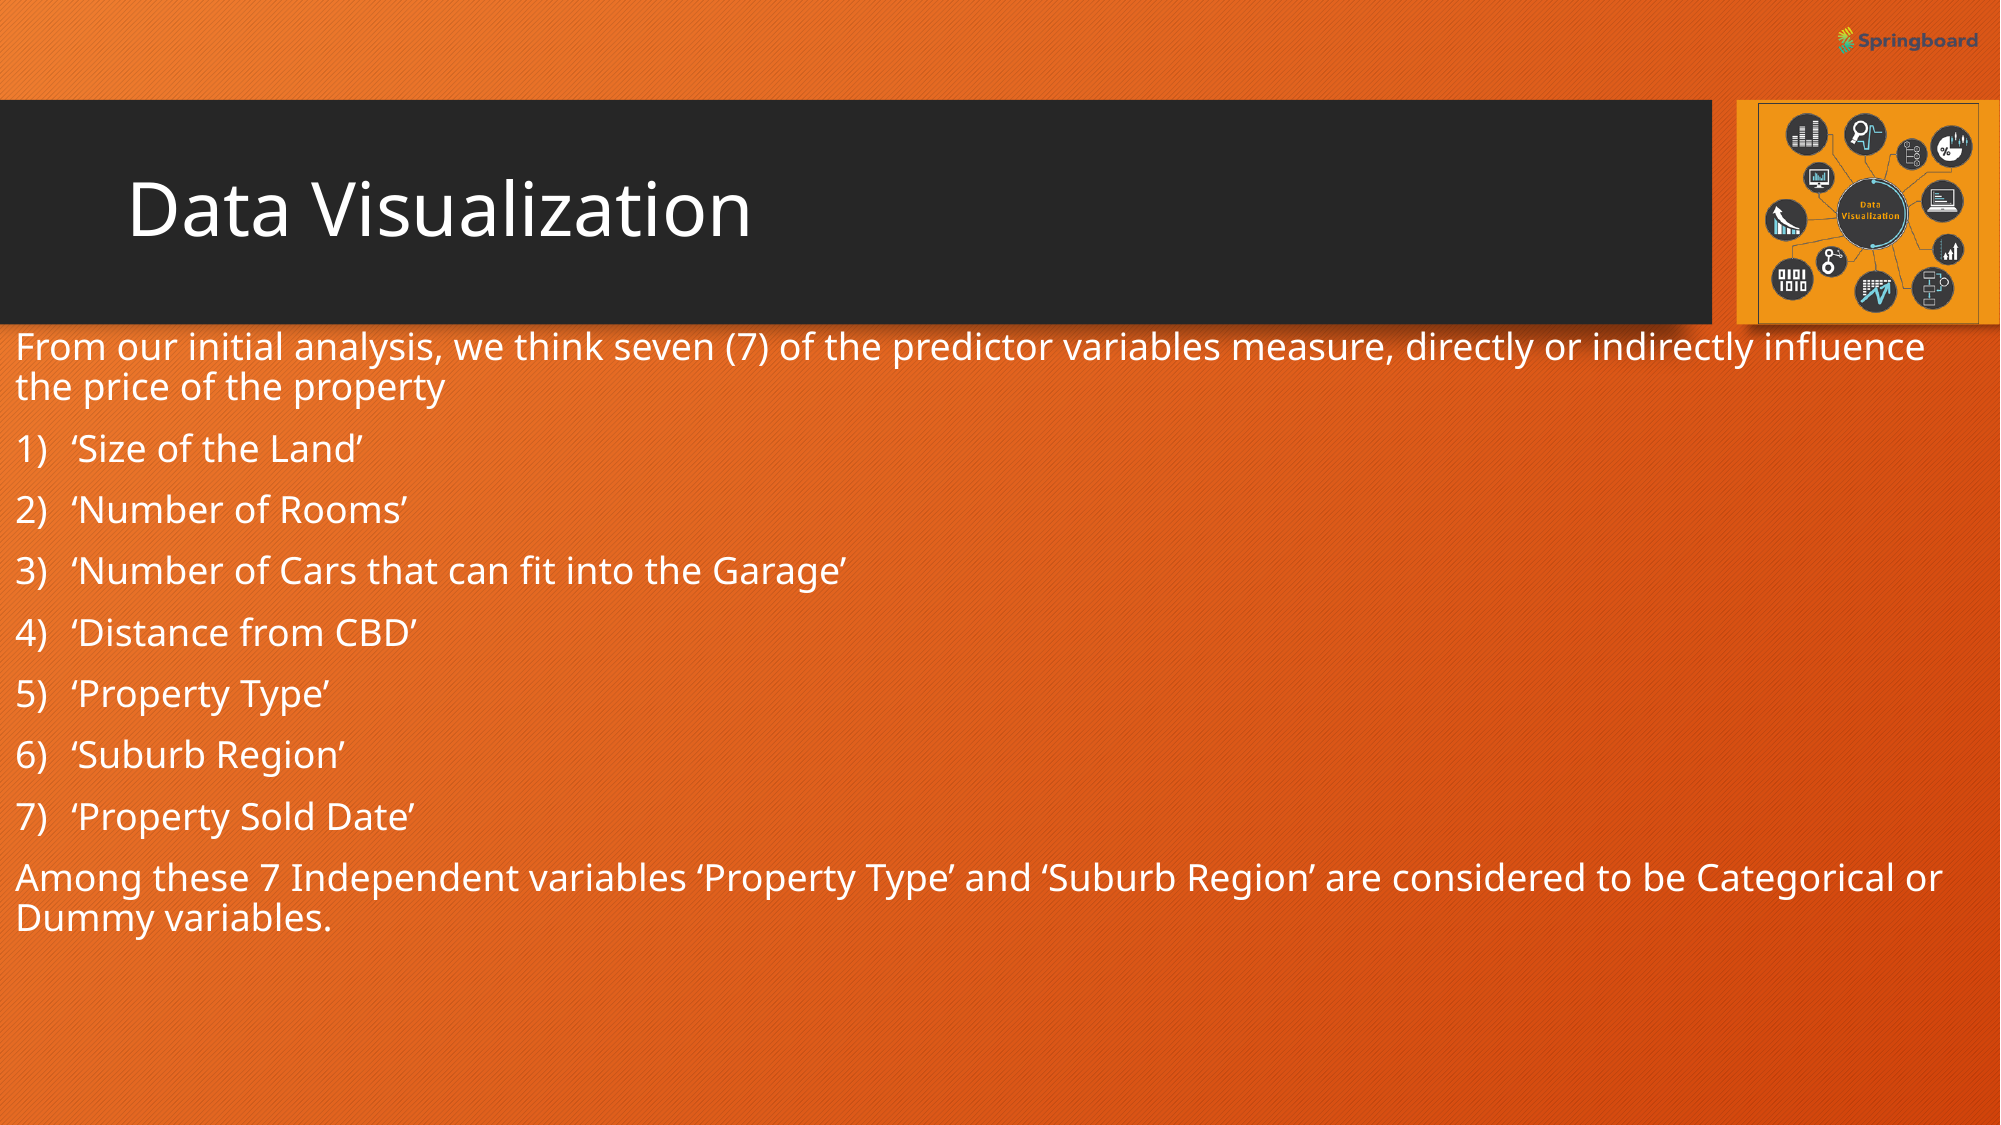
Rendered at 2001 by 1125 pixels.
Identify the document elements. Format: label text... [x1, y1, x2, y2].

picture [1758, 103, 1979, 324]
list From our initial analysis, we think seven (7) of the predictor variables measure, directly or indirectly influence the price of the property ‘Size of the Land’ ‘Number of Rooms’ ‘Number of Cars that can fit into the Garage’ ‘Distance from CBD’ ‘Property Type’ ‘Suburb Region’ ‘Property Sold Date’ Among these 7 Independent variables ‘Property Type’ and ‘Suburb Region’ are considered to be Categorical or Dummy variables. [0, 320, 2000, 974]
title Data Visualization [111, 123, 1689, 301]
picture [1814, 0, 2000, 82]
